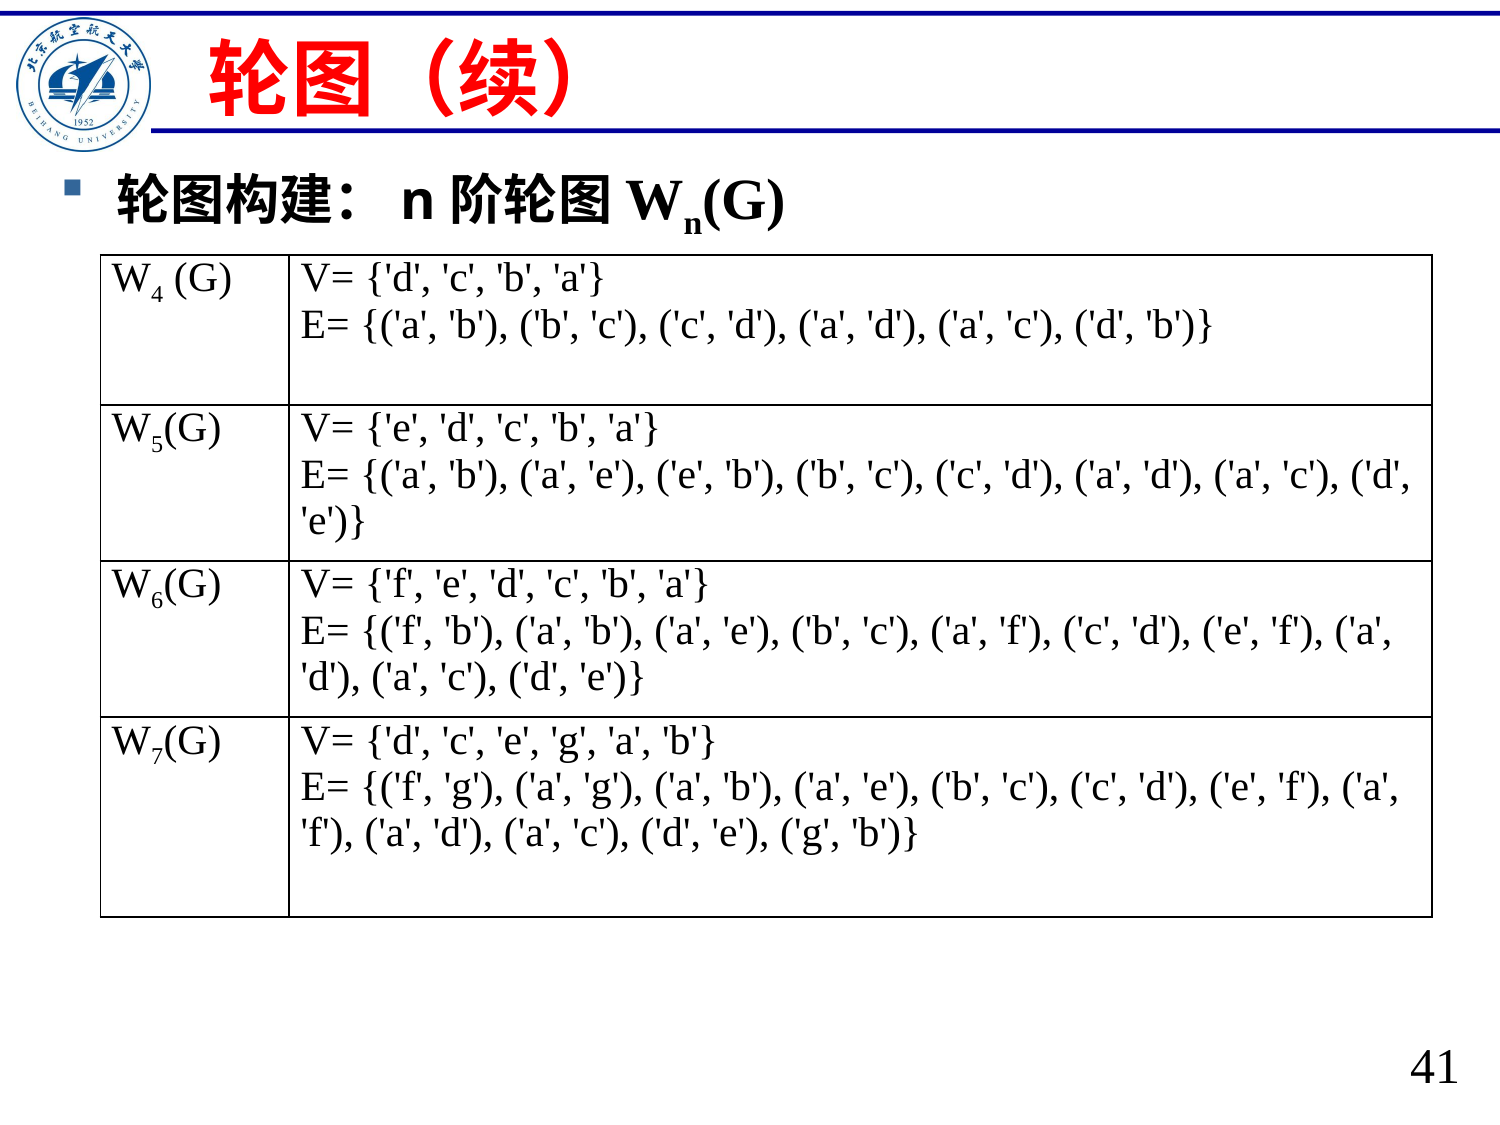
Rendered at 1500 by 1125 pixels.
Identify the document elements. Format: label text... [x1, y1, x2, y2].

picture [16, 17, 151, 152]
table_cell W6(G) [101, 562, 288, 716]
table_cell V= {'f', 'e', 'd', 'c', 'b', 'a'} E= {('f', 'b'), ('a', 'b'), ('a', 'e'), ('b', 'c'), ('a', 'f'), ('c', 'd'), ('e', 'f'), ('a', 'd'), ('a', 'c'), ('d', 'e')} [290, 562, 1431, 716]
table_cell W7(G) [101, 718, 288, 916]
table_cell W5(G) [101, 406, 288, 560]
list 轮图构建：n阶轮图Wn(G) [45, 155, 1455, 389]
table_cell V= {'d', 'c', 'e', 'g', 'a', 'b'} E= {('f', 'g'), ('a', 'g'), ('a', 'b'), ('a', 'e'), ('b', 'c'), ('c', 'd'), ('e', 'f'), ('a', 'f'), ('a', 'd'), ('a', 'c'), ('d', 'e'), ('g', 'b')} [290, 718, 1431, 916]
table_cell V= {'e', 'd', 'c', 'b', 'a'} E= {('a', 'b'), ('a', 'e'), ('e', 'b'), ('b', 'c'), ('c', 'd'), ('a', 'd'), ('a', 'c'), ('d', 'e')} [290, 406, 1431, 560]
table_header V= {'d', 'c', 'b', 'a'} E= {('a', 'b'), ('b', 'c'), ('c', 'd'), ('a', 'd'), ('a', 'c'), ('d', 'b')} [290, 256, 1431, 404]
title 轮图（续） [192, 32, 1415, 120]
table_header W4 (G) [101, 256, 288, 404]
